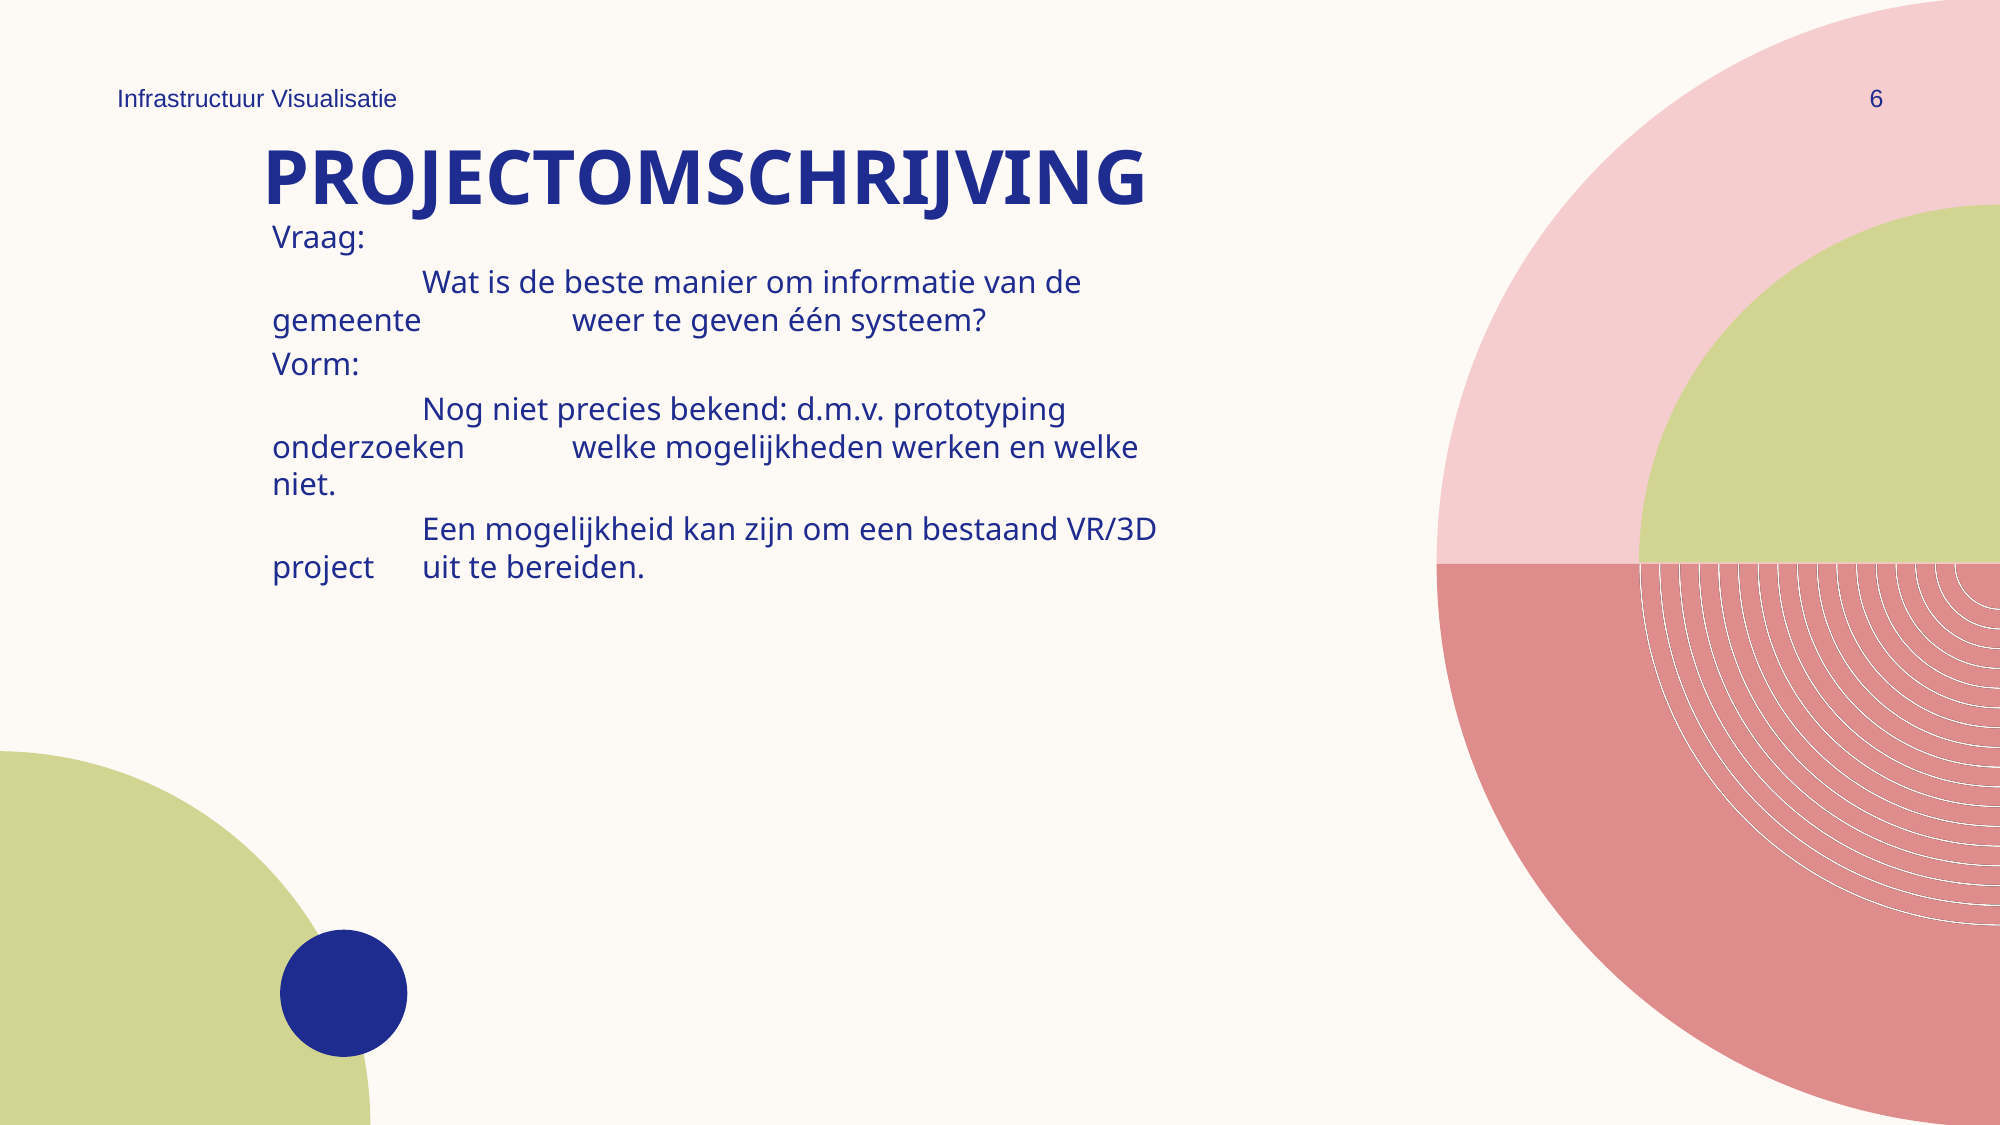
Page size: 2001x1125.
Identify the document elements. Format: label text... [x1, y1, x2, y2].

title Projectomschrijving [247, 122, 1358, 249]
slide_number 6 [1795, 75, 1958, 120]
footer Infrastructuur Visualisatie [101, 75, 627, 120]
list Vraag: Wat is de beste manier om informatie van de gemeente weer te geven één systeem? Vorm: Nog niet precies bekend: d.m.v. prototyping onderzoeken welke mogelijkheden werken en welke niet. Een mogelijkheid kan zijn om een bestaand VR/3D project uit te bereiden. [257, 209, 1222, 992]
picture [1639, 564, 2000, 926]
